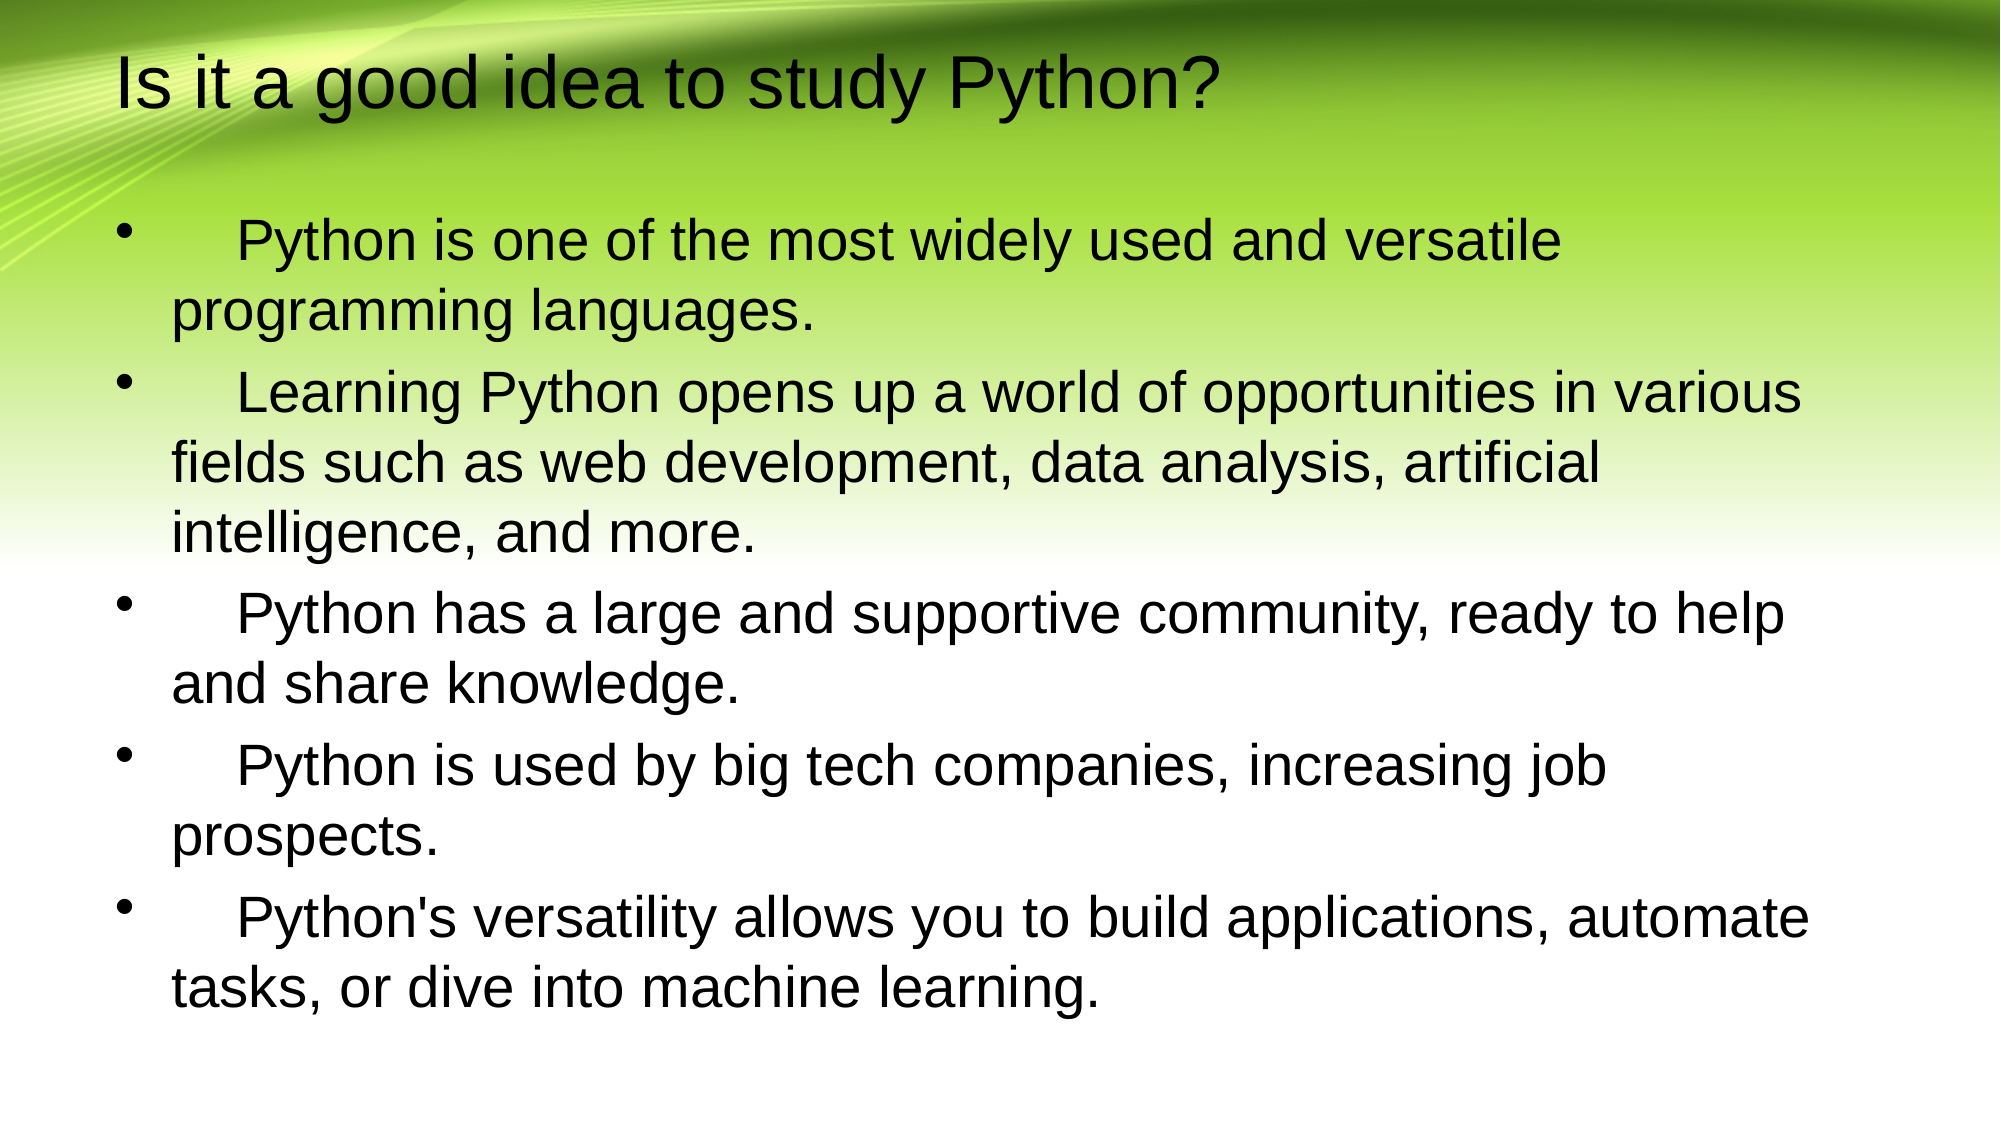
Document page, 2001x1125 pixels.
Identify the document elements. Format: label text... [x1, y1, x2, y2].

list Python is one of the most widely used and versatile programming languages. Learning Python opens up a world of opportunities in various fields such as web development, data analysis, artificial intelligence, and more. Python has a large and supportive community, ready to help and share knowledge. Python is used by big tech companies, increasing job prospects. Python's versatility allows you to build applications, automate tasks, or dive into machine learning. [99, 194, 1901, 1008]
picture [0, 0, 2000, 1125]
title Is it a good idea to study Python? [99, 30, 1901, 127]
